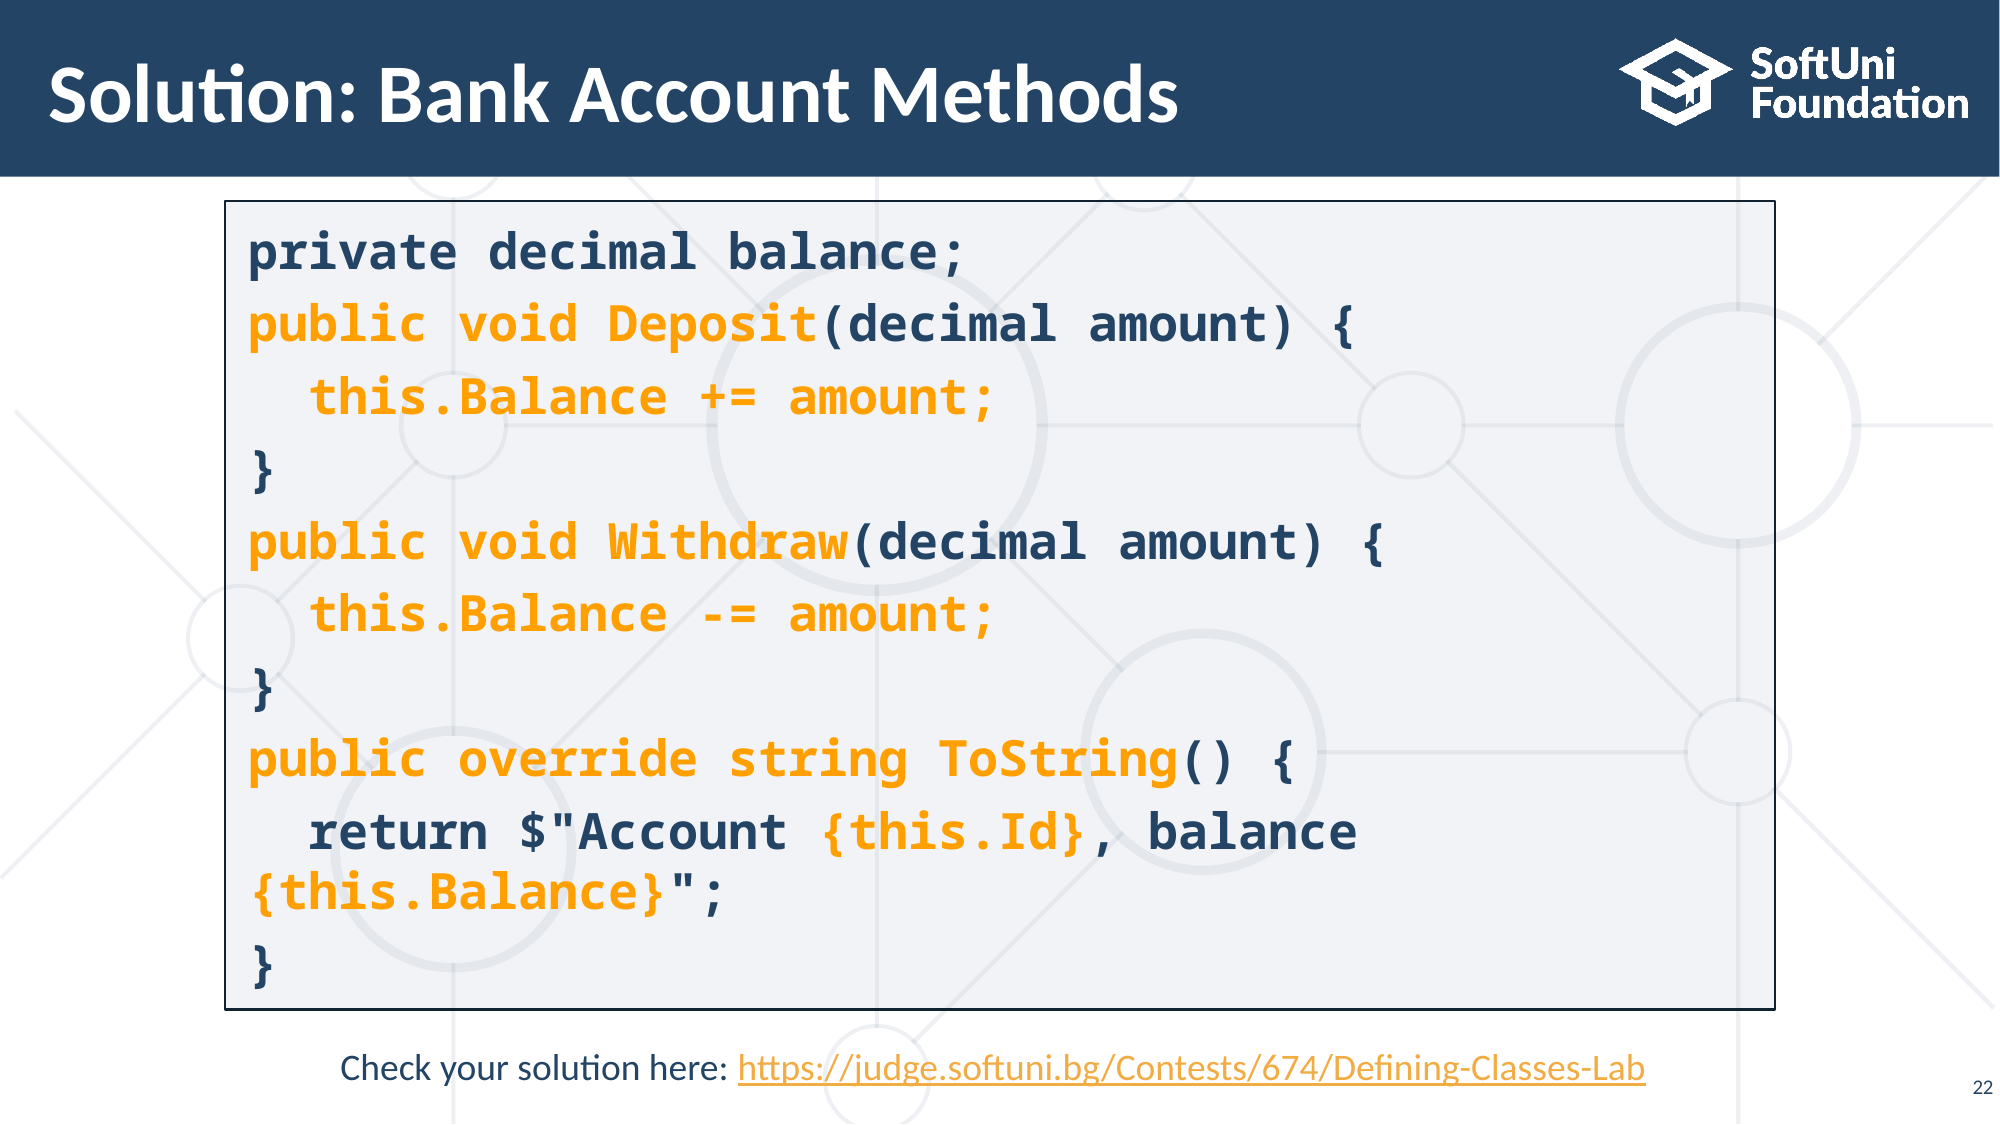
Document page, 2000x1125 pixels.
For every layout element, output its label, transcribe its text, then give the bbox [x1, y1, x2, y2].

text_box private decimal balance; public void Deposit(decimal amount) { this.Balance += amount; } public void Withdraw(decimal amount) { this.Balance -= amount; } public override string ToString() { return $"Account {this.Id}, balance {this.Balance}"; } [224, 201, 1775, 1010]
text_box Check your solution here: https://judge.softuni.bg/Contests/674/Defining-Classes-Lab [124, 1035, 1863, 1096]
slide_number 22 [1929, 1070, 2000, 1103]
picture [1618, 38, 1968, 126]
title Solution: Bank Account Methods [31, 16, 1591, 162]
